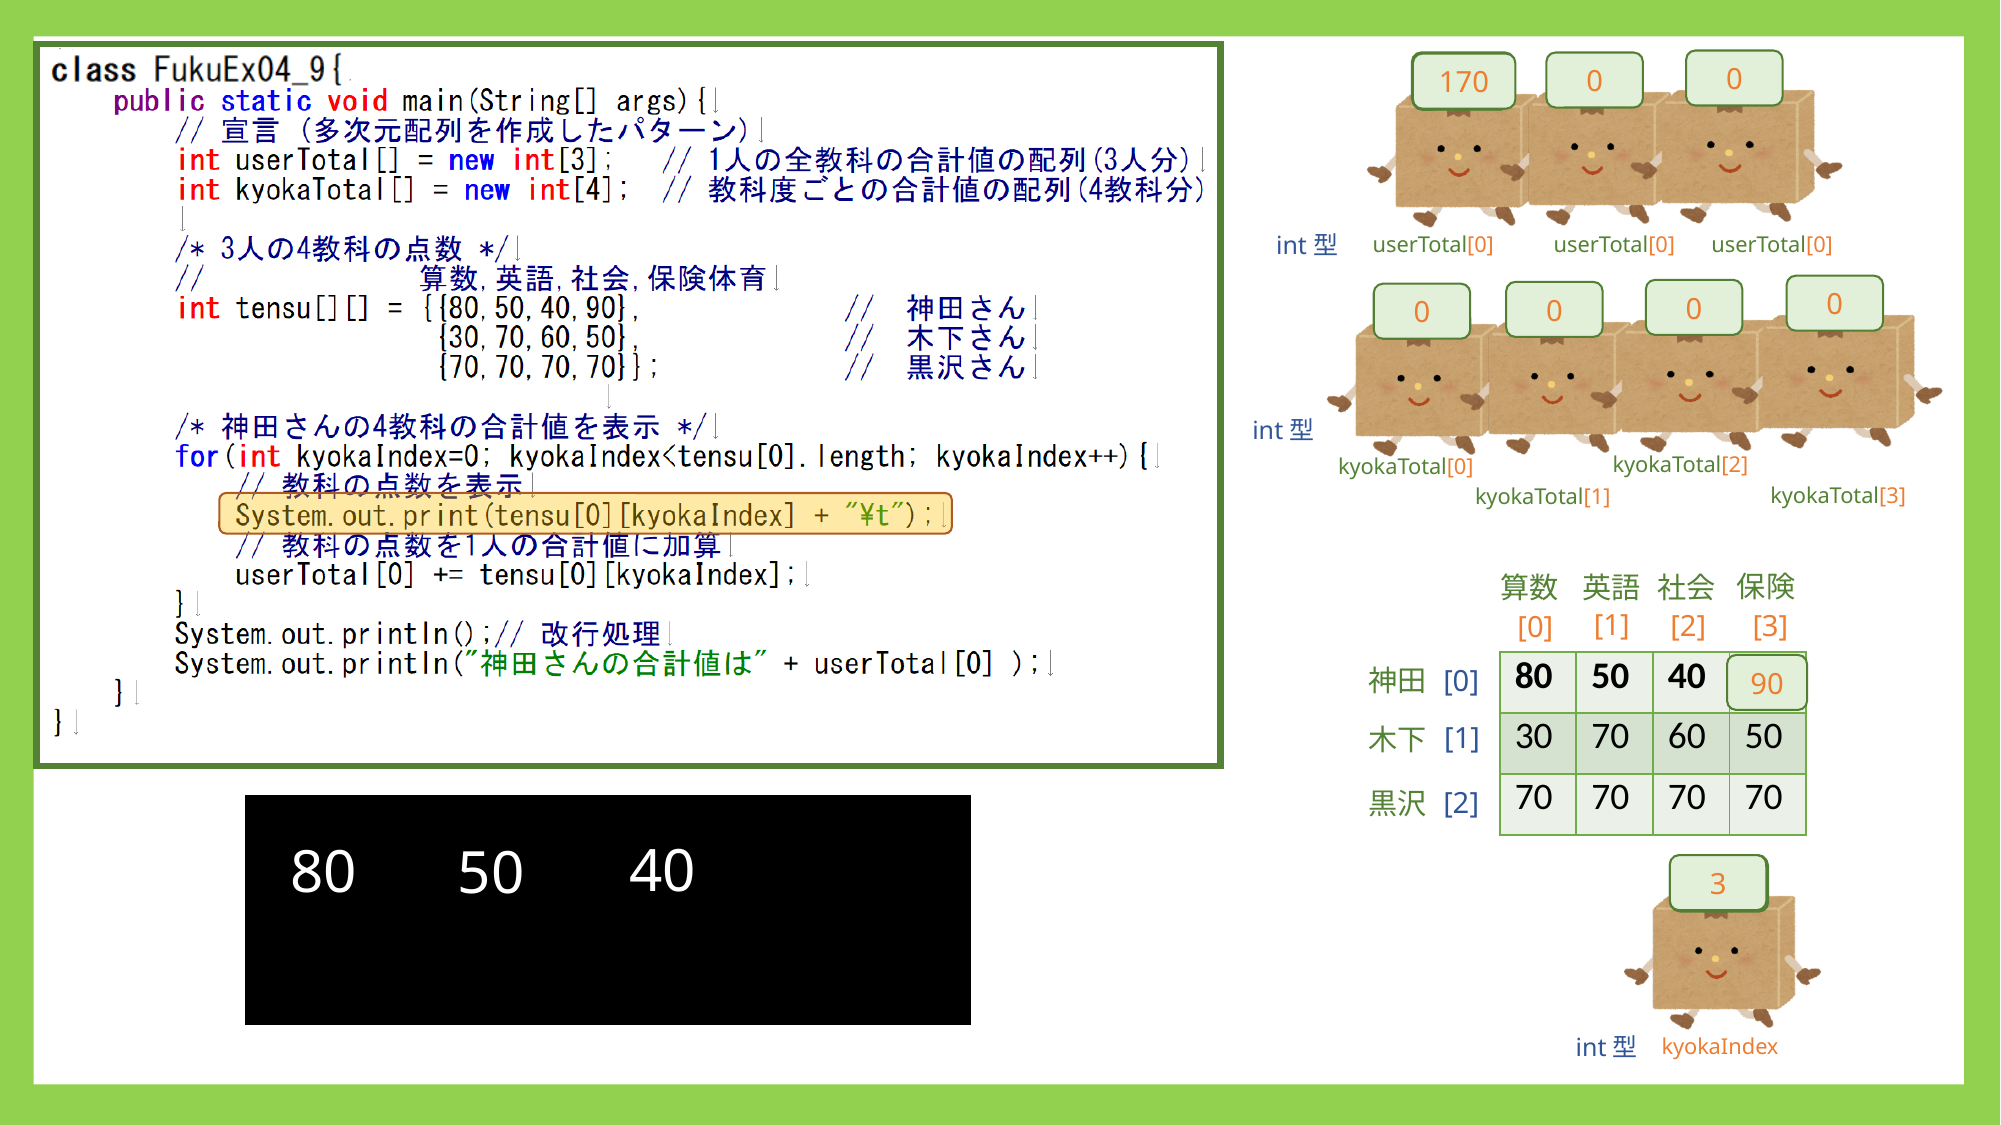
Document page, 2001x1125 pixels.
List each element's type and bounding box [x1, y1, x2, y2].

text_box [1354, 654, 1494, 705]
text_box [1726, 653, 1809, 711]
table_header [1577, 653, 1652, 712]
table_cell [1501, 775, 1575, 834]
table_cell [1654, 714, 1729, 773]
text_box [1357, 223, 1510, 264]
text_box [1669, 854, 1769, 862]
text_box [1539, 247, 1691, 265]
table_header [1501, 653, 1575, 712]
text_box [1485, 560, 1811, 651]
text_box [1560, 1024, 1794, 1069]
table_cell [1654, 775, 1729, 834]
table_cell [1501, 714, 1575, 773]
picture [1617, 862, 1826, 1051]
text_box [1237, 407, 1319, 453]
text_box [1686, 49, 1783, 56]
text_box [1323, 474, 1922, 517]
text_box [1354, 712, 1495, 764]
text_box [1505, 280, 1603, 288]
table_cell [1577, 714, 1652, 773]
text_box [1353, 776, 1494, 828]
text_box [1786, 274, 1884, 281]
text_box [1546, 51, 1643, 58]
table_header [1654, 653, 1729, 712]
picture [46, 48, 1207, 737]
text_box [1645, 278, 1740, 286]
table_cell [1730, 714, 1805, 773]
text_box [1261, 221, 1353, 267]
text_box [245, 795, 971, 1025]
text_box [1411, 51, 1516, 60]
text_box [1696, 245, 1848, 264]
table_cell [1577, 775, 1652, 834]
table_cell [1730, 775, 1805, 834]
text_box [1373, 282, 1470, 290]
text_box [36, 43, 1222, 767]
picture [1360, 56, 1848, 249]
picture [1319, 281, 1948, 479]
